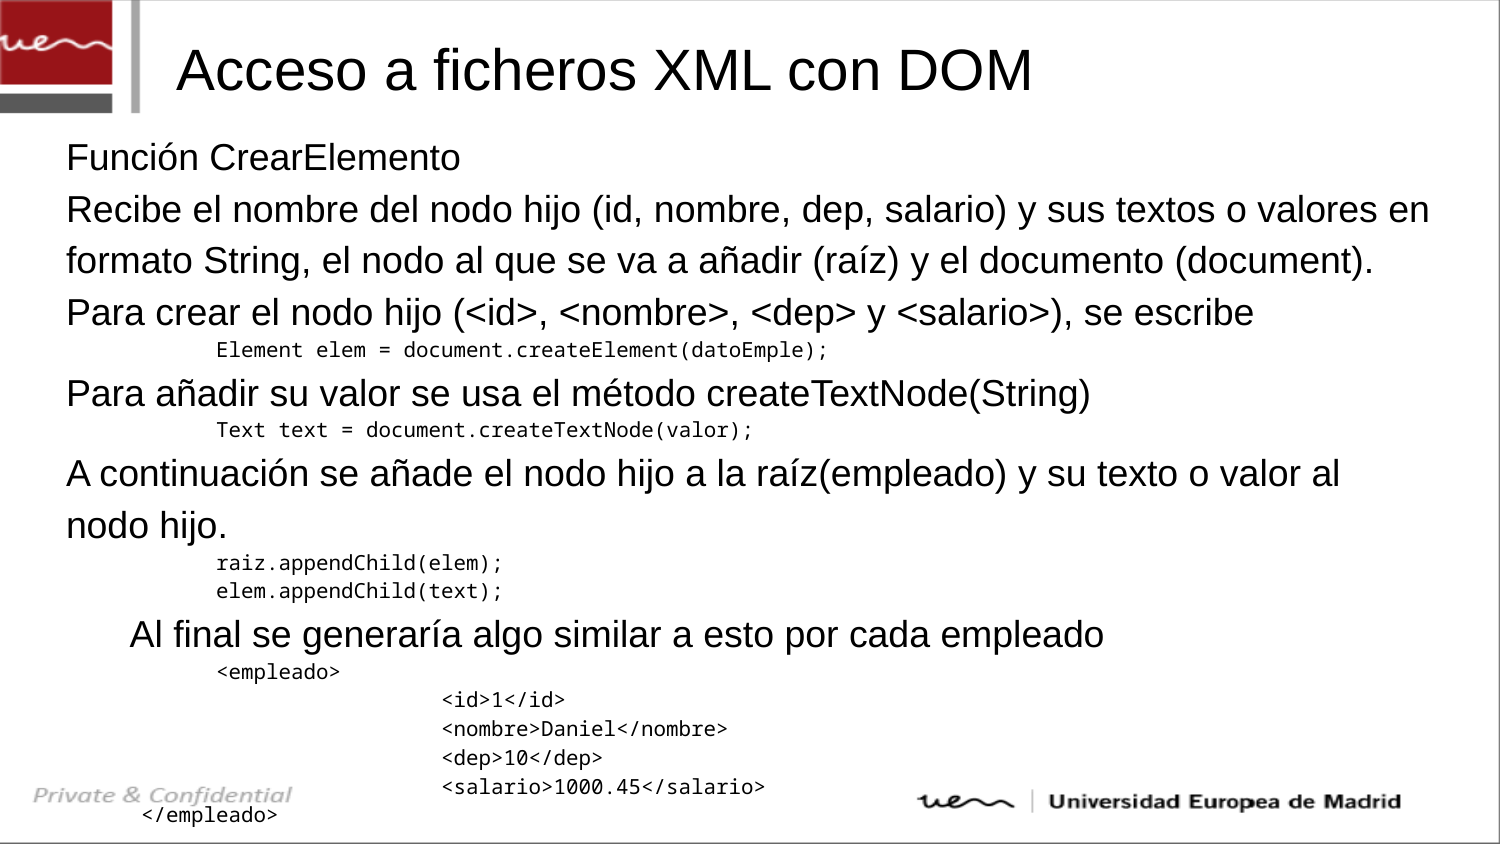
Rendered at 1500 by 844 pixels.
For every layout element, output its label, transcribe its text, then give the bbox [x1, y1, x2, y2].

picture [0, 0, 1500, 844]
list Función CrearElemento Recibe el nombre del nodo hijo (id, nombre, dep, salario) y sus textos o valores en formato String, el nodo al que se va a añadir (raíz) y el documento (document). Para crear el nodo hijo (<id>, <nombre>, <dep> y <salario>), se escribe Element elem = document.createElement(datoEmple); Para añadir su valor se usa el método createTextNode(String) Text text = document.createTextNode(valor); A continuación se añade el nodo hijo a la raíz(empleado) y su texto o valor al nodo hijo. raiz.appendChild(elem); elem.appendChild(text); Al final se generaría algo similar a esto por cada empleado <empleado> <id>1</id> <nombre>Daniel</nombre> <dep>10</dep> <salario>1000.45</salario> </empleado> [51, 111, 1449, 819]
title Acceso a ficheros XML con DOM [161, 17, 1279, 111]
